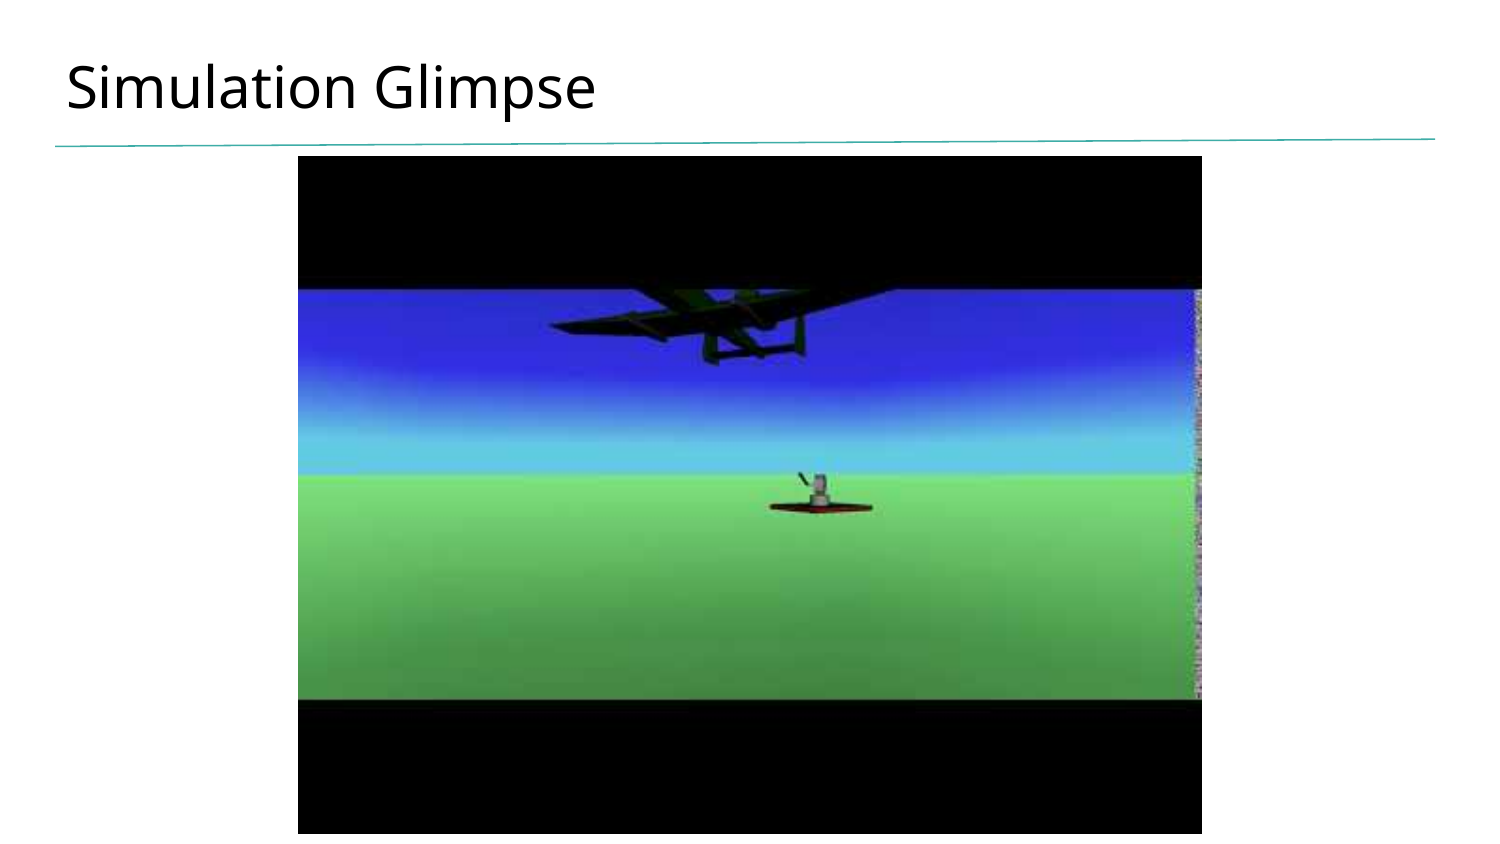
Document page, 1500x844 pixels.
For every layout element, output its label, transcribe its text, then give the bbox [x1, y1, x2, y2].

title Simulation Glimpse [51, 35, 1449, 130]
picture [298, 156, 1202, 834]
